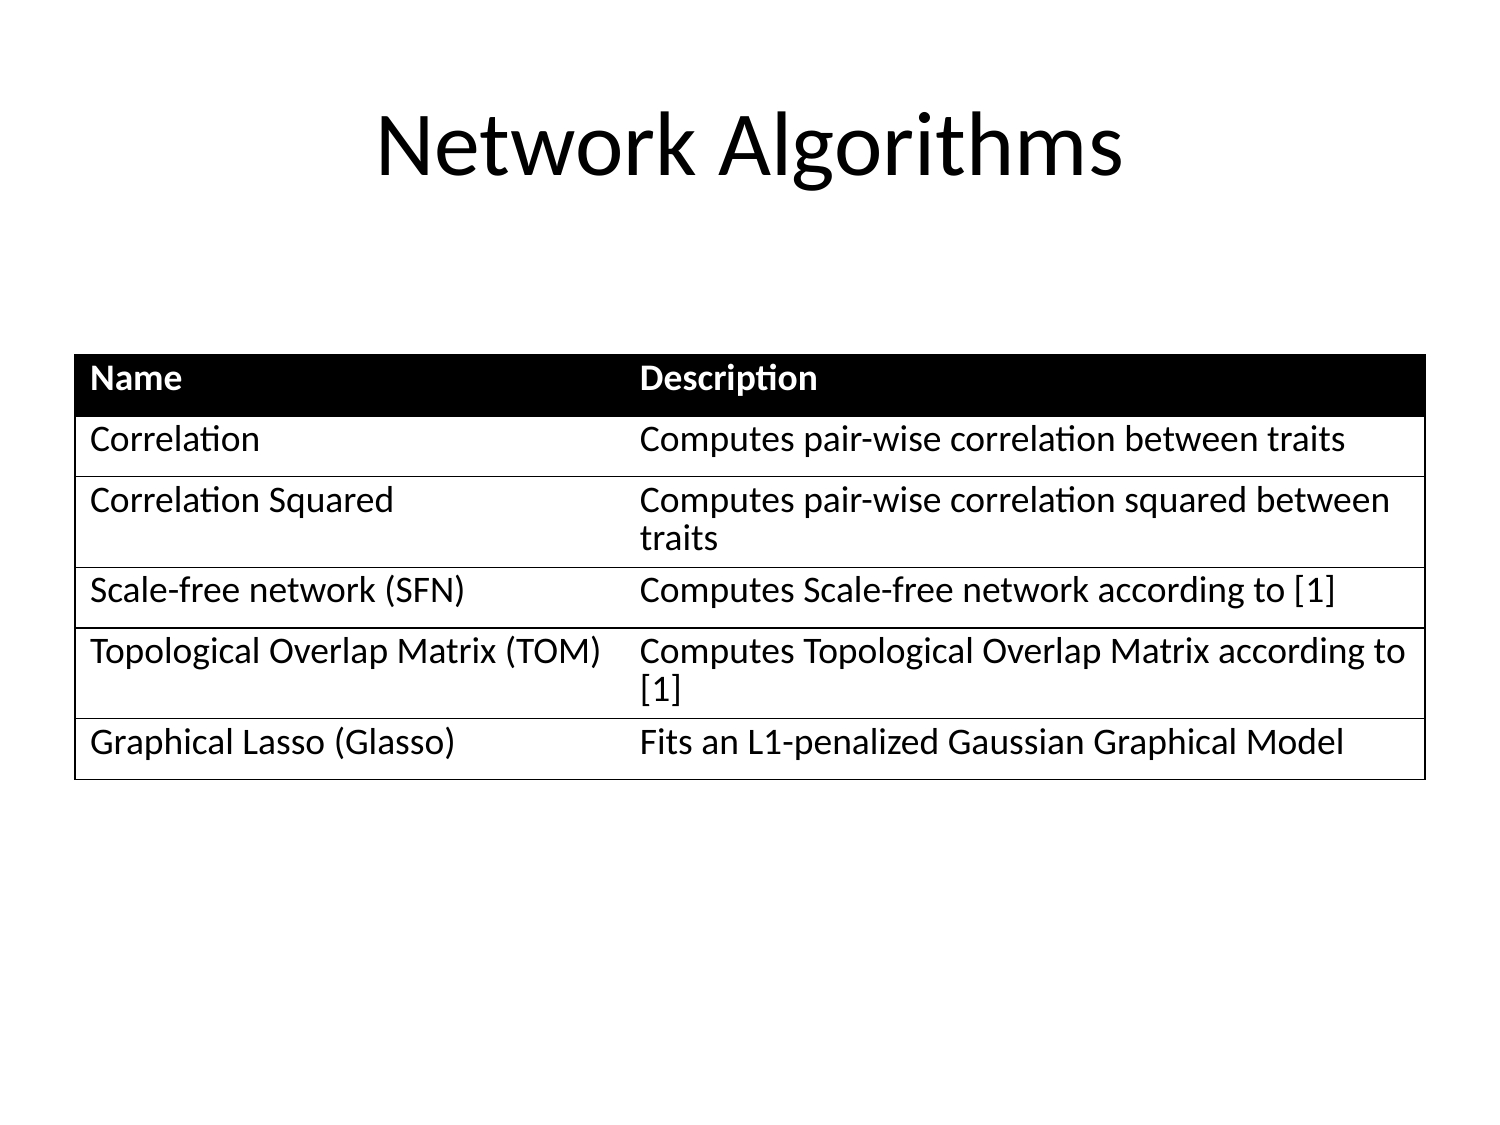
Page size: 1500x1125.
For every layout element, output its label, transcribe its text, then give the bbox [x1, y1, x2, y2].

table_cell Scale-free network (SFN) [76, 568, 625, 627]
table_cell Computes pair-wise correlation between traits [625, 417, 1424, 476]
table_cell Topological Overlap Matrix (TOM) [76, 629, 625, 718]
table_cell Correlation Squared [76, 477, 625, 567]
table_header Description [625, 356, 1424, 415]
title Network Algorithms [75, 45, 1425, 233]
table_cell Computes Scale-free network according to [1] [625, 568, 1424, 627]
table_cell Computes Topological Overlap Matrix according to [1] [625, 629, 1424, 718]
table_header Name [76, 356, 625, 415]
table_cell Correlation [76, 417, 625, 476]
table_cell Fits an L1-penalized Gaussian Graphical Model [625, 719, 1424, 779]
table_cell Graphical Lasso (Glasso) [76, 719, 625, 779]
table_cell Computes pair-wise correlation squared between traits [625, 477, 1424, 567]
